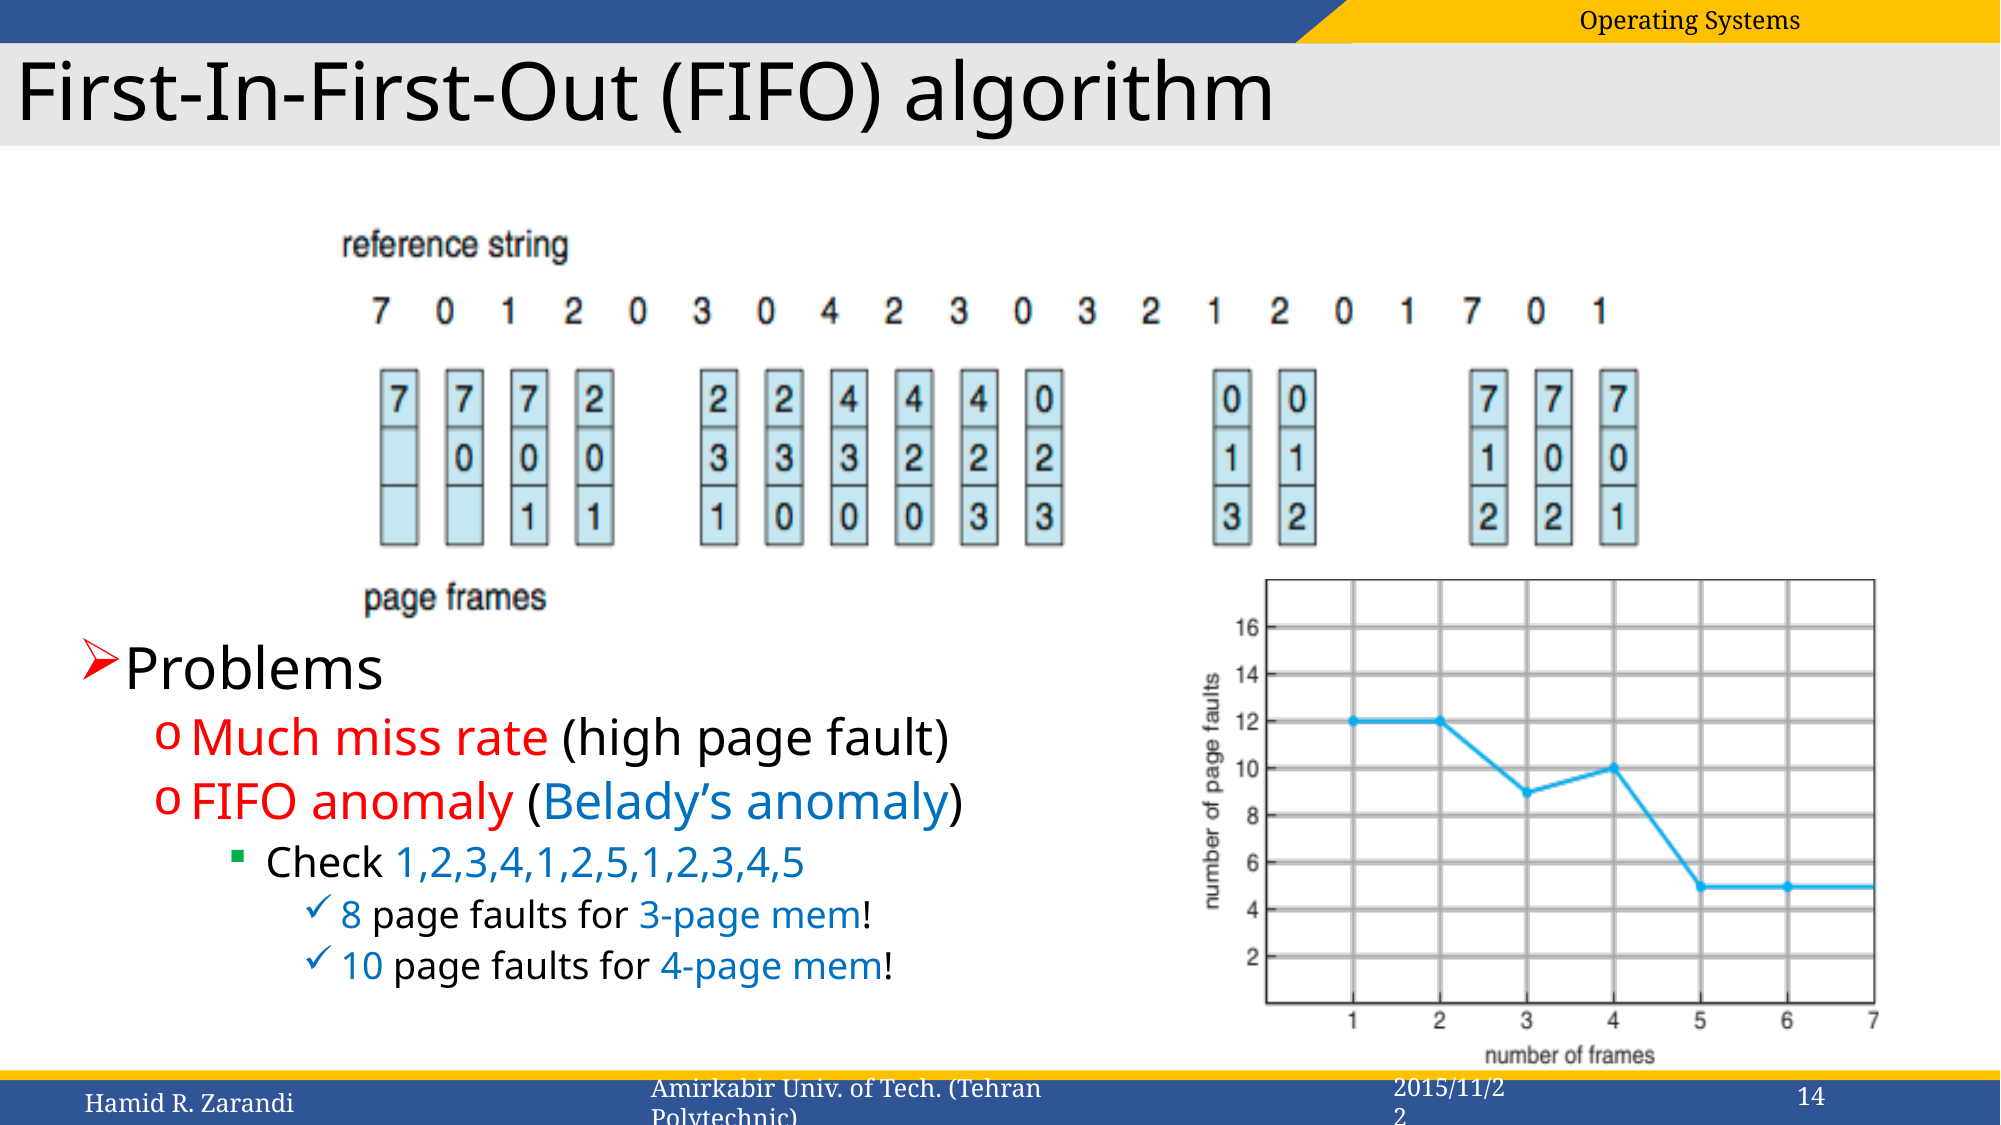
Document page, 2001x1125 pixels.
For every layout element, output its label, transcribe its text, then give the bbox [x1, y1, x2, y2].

title First-In-First-Out (FIFO) algorithm [0, 43, 2000, 146]
picture [333, 207, 1879, 1066]
list Problems Much miss rate (high page fault) FIFO anomaly (Belady’s anomaly) Check 1,2,3,4,1,2,5,1,2,3,4,5 8 page faults for 3-page mem! 10 page faults for 4-page mem! [63, 631, 1199, 1014]
